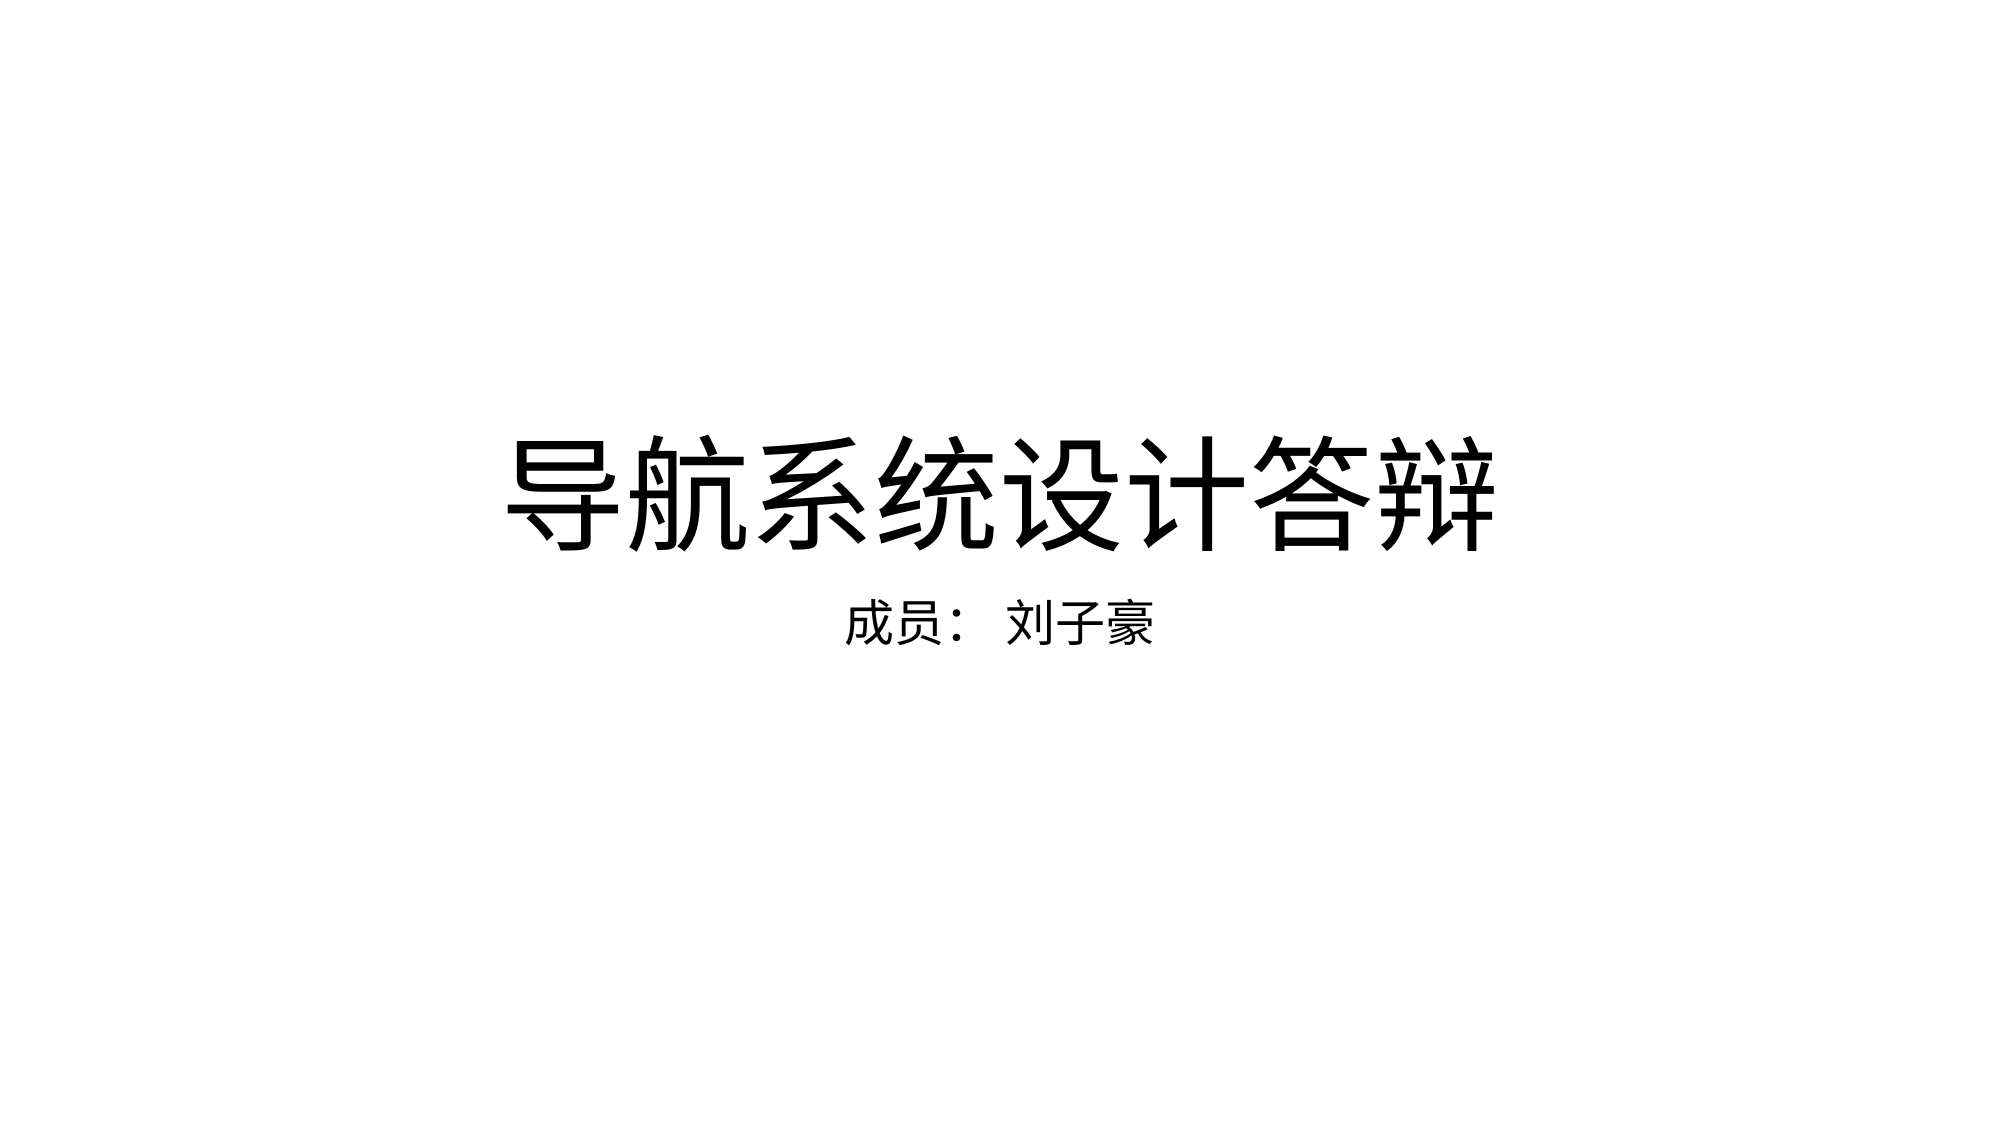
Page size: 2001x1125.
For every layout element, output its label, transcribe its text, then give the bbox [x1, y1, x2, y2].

subtitle 成员： 刘子豪 [249, 590, 1750, 863]
title 导航系统设计答辩 [249, 184, 1750, 576]
